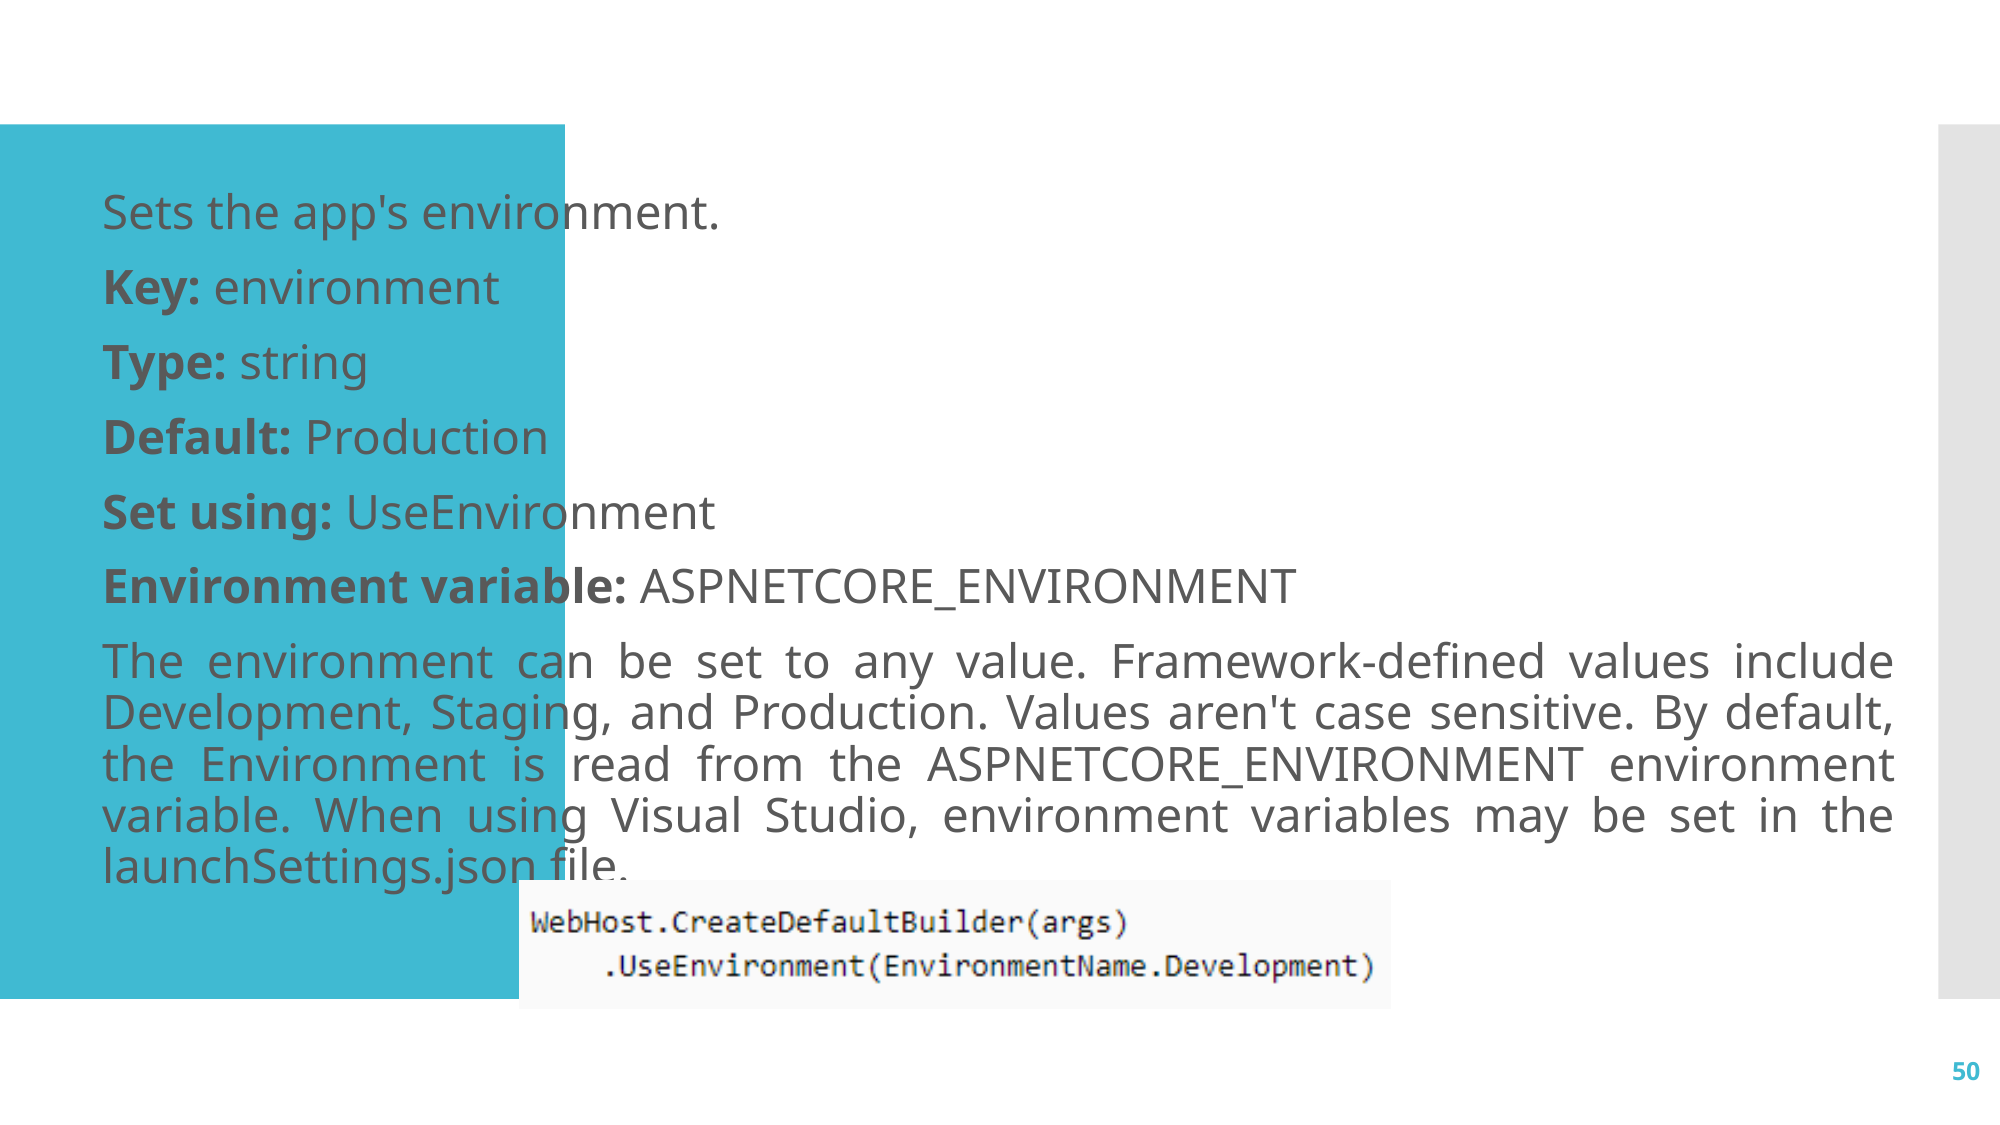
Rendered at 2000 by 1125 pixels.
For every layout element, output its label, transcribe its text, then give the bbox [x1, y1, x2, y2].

slide_number 50 [1744, 1042, 1996, 1103]
list Sets the app's environment. Key: environment Type: string Default: Production Set using: UseEnvironment Environment variable: ASPNETCORE_ENVIRONMENT The environment can be set to any value. Framework-defined values include Development, Staging, and Production. Values aren't case sensitive. By default, the Environment is read from the ASPNETCORE_ENVIRONMENT environment variable. When using Visual Studio, environment variables may be set in the launchSettings.json file. [87, 178, 1913, 904]
title Environment [49, 46, 1875, 150]
picture [518, 880, 1391, 1010]
